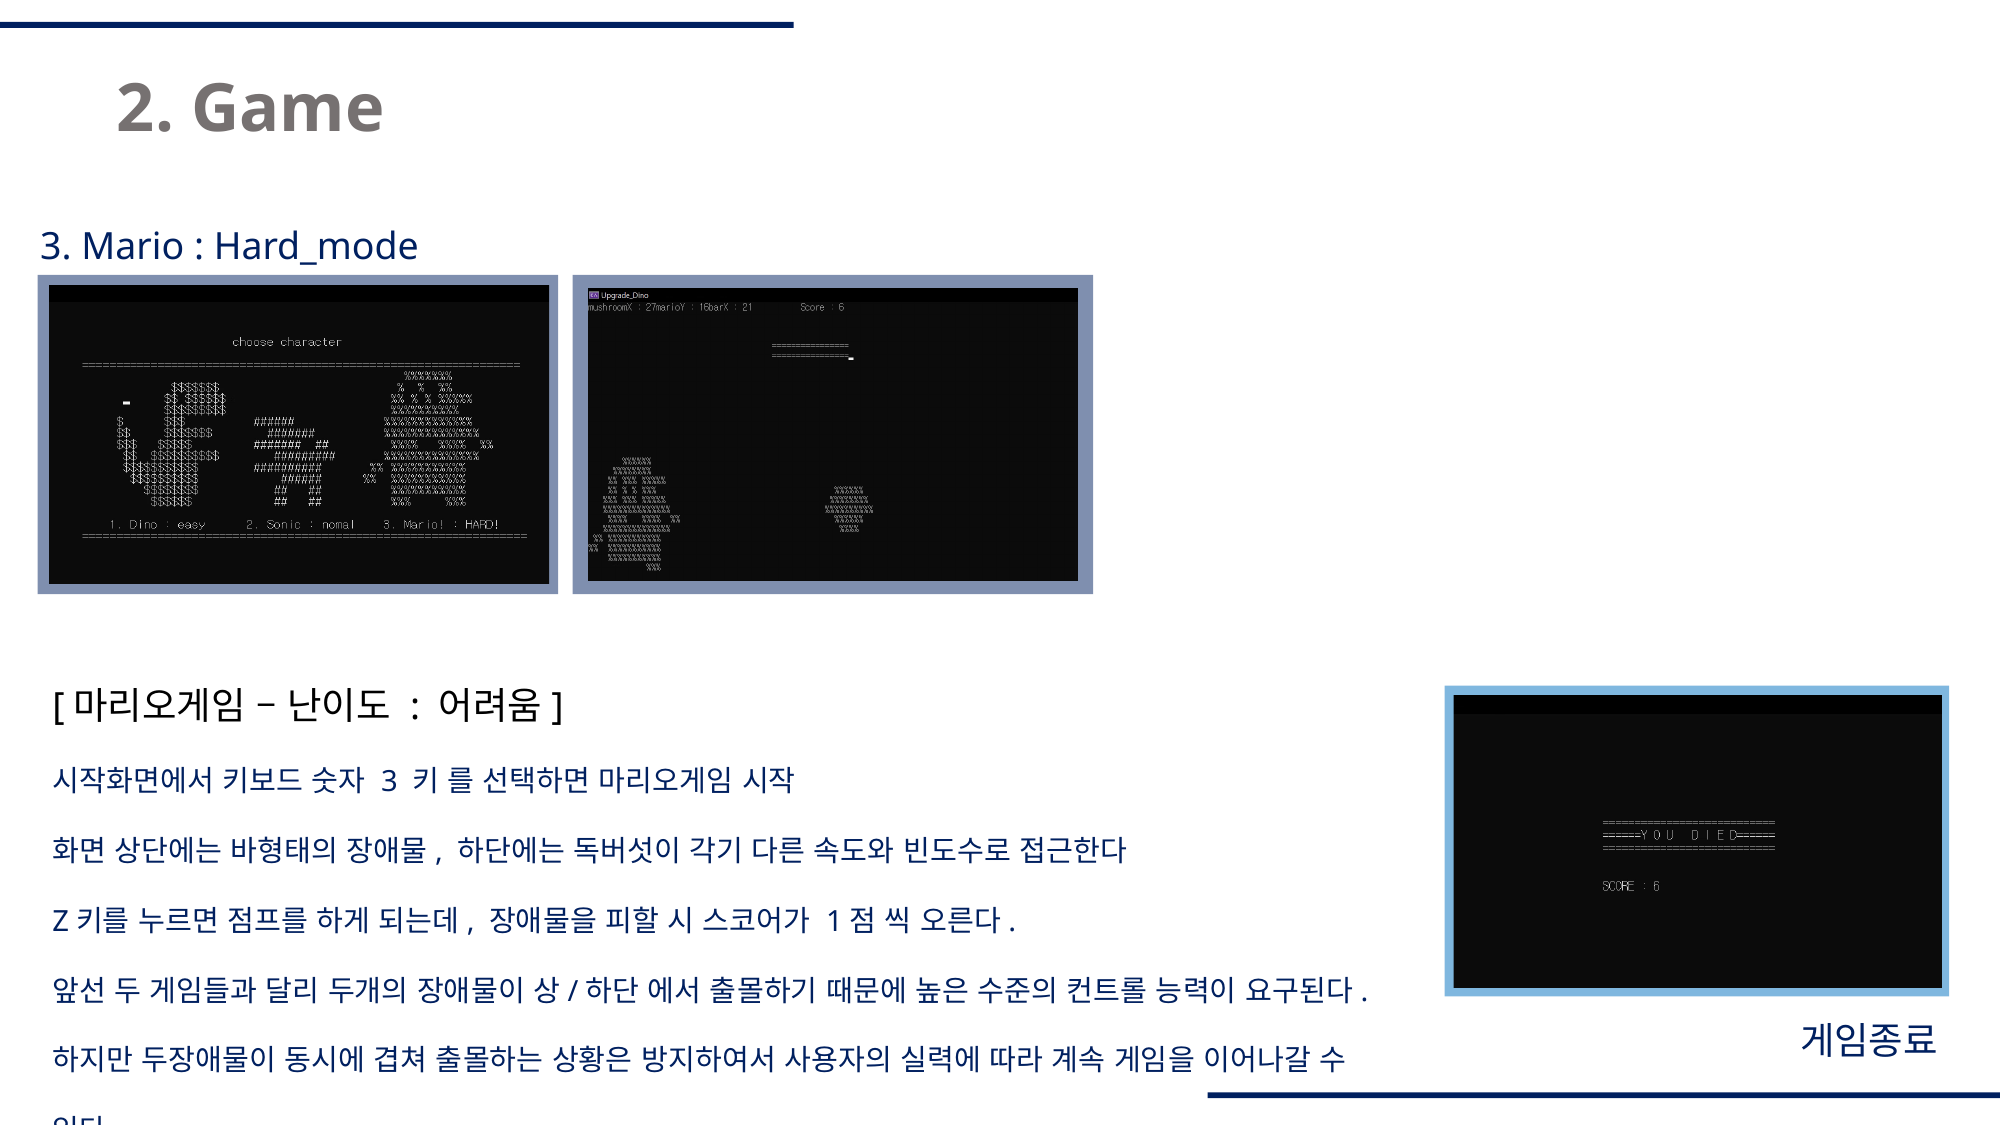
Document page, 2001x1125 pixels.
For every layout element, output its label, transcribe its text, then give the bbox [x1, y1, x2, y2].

text_box [36, 282, 559, 595]
text_box 게임종료 [1735, 1011, 1950, 1077]
text_box [1393, 1091, 2000, 1099]
picture [1453, 695, 1943, 988]
text_box 2. Game [102, 57, 524, 153]
text_box [마리오게임 – 난이도 : 어려움] 시작화면에서 키보드 숫자 3 키 를 선택하면 마리오게임 시작 화면 상단에는 바형태의 장애물, 하단에는 독버섯이 각기 다른 속도와 빈도수로 접근한다 Z키를 누르면 점프를 하게 되는데, 장애물을 피할 시 스코어가 1점 씩 오른다. 앞선 두 게임들과 달리 두개의 장애물이 상/하단 에서 출몰하기 때문에 높은 수준의 컨트롤 능력이 요구된다. 하지만 두장애물이 동시에 겹쳐 출몰하는 상황은 방지하여서 사용자의 실력에 따라 계속 게임을 이어나갈 수 있다. [37, 629, 1393, 1125]
text_box [0, 21, 795, 29]
text_box [572, 274, 1094, 595]
picture [588, 288, 1078, 581]
picture [49, 285, 550, 584]
text_box 3. Mario : Hard_mode [28, 216, 597, 282]
text_box [1444, 685, 1950, 997]
